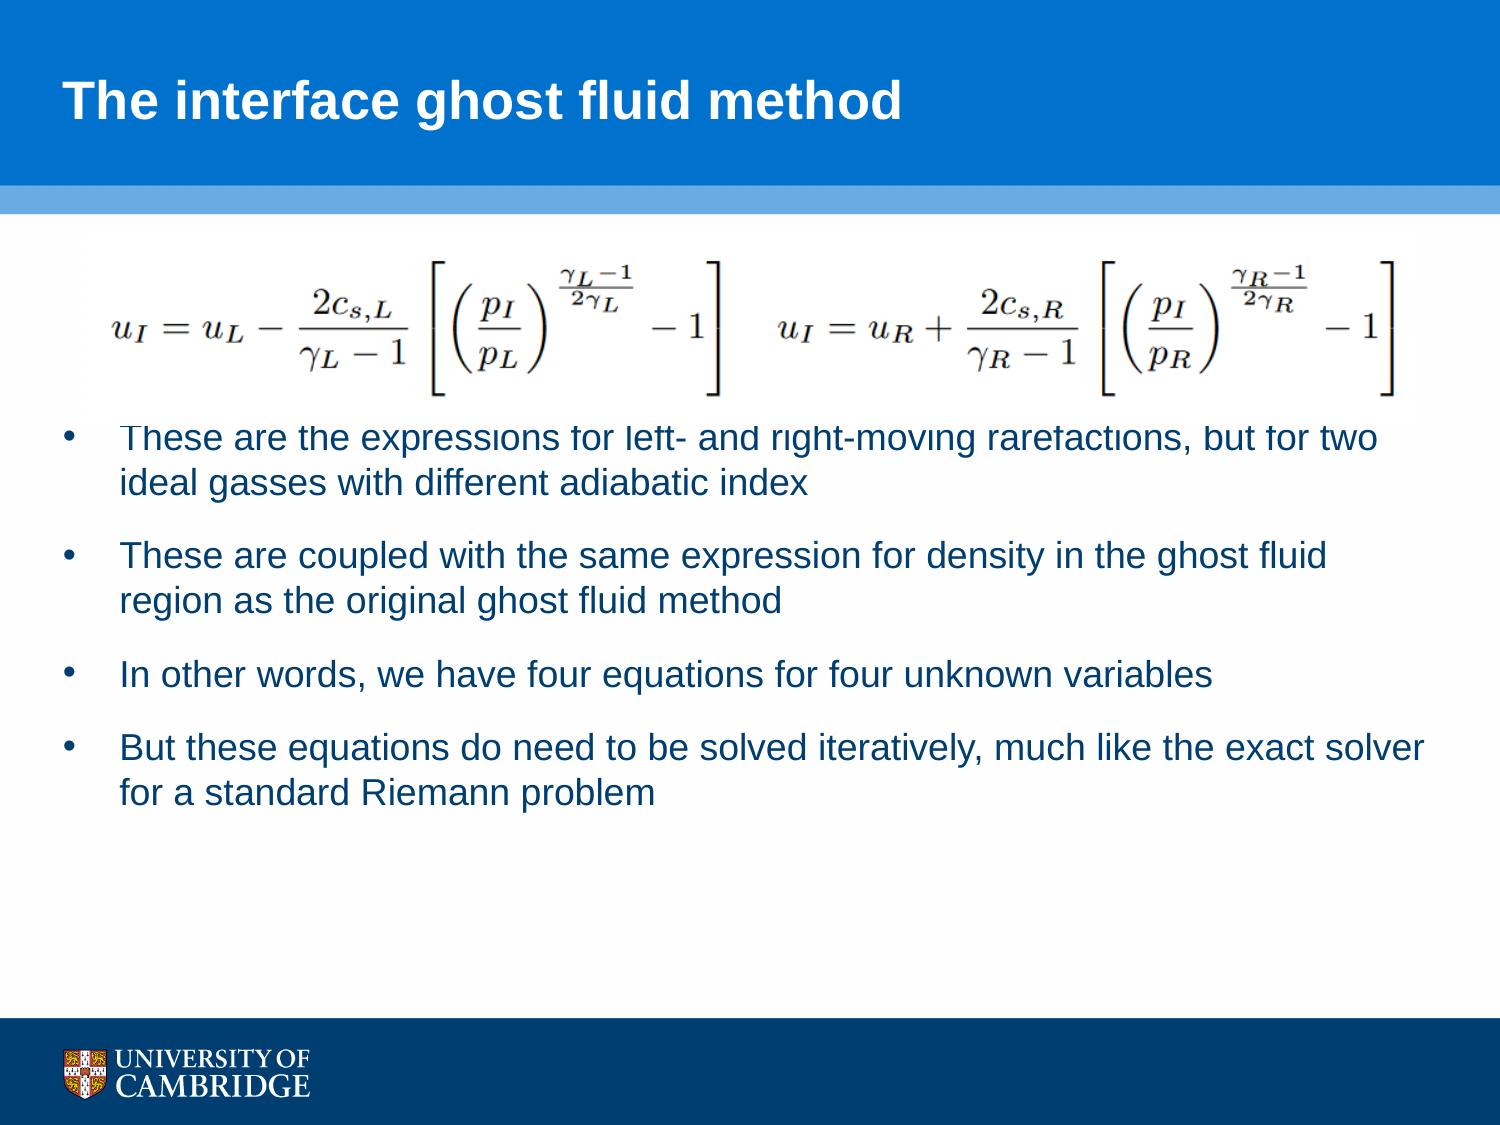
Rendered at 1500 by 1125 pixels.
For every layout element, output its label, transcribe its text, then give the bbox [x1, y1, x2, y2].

title The interface ghost fluid method [63, 65, 1437, 135]
picture [0, 0, 1500, 1125]
list These are the expressions for left- and right-moving rarefactions, but for two ideal gasses with different adiabatic index These are coupled with the same expression for density in the ghost fluid region as the original ghost fluid method In other words, we have four equations for four unknown variables But these equations do need to be solved iteratively, much like the exact solver for a standard Riemann problem [63, 267, 1437, 935]
